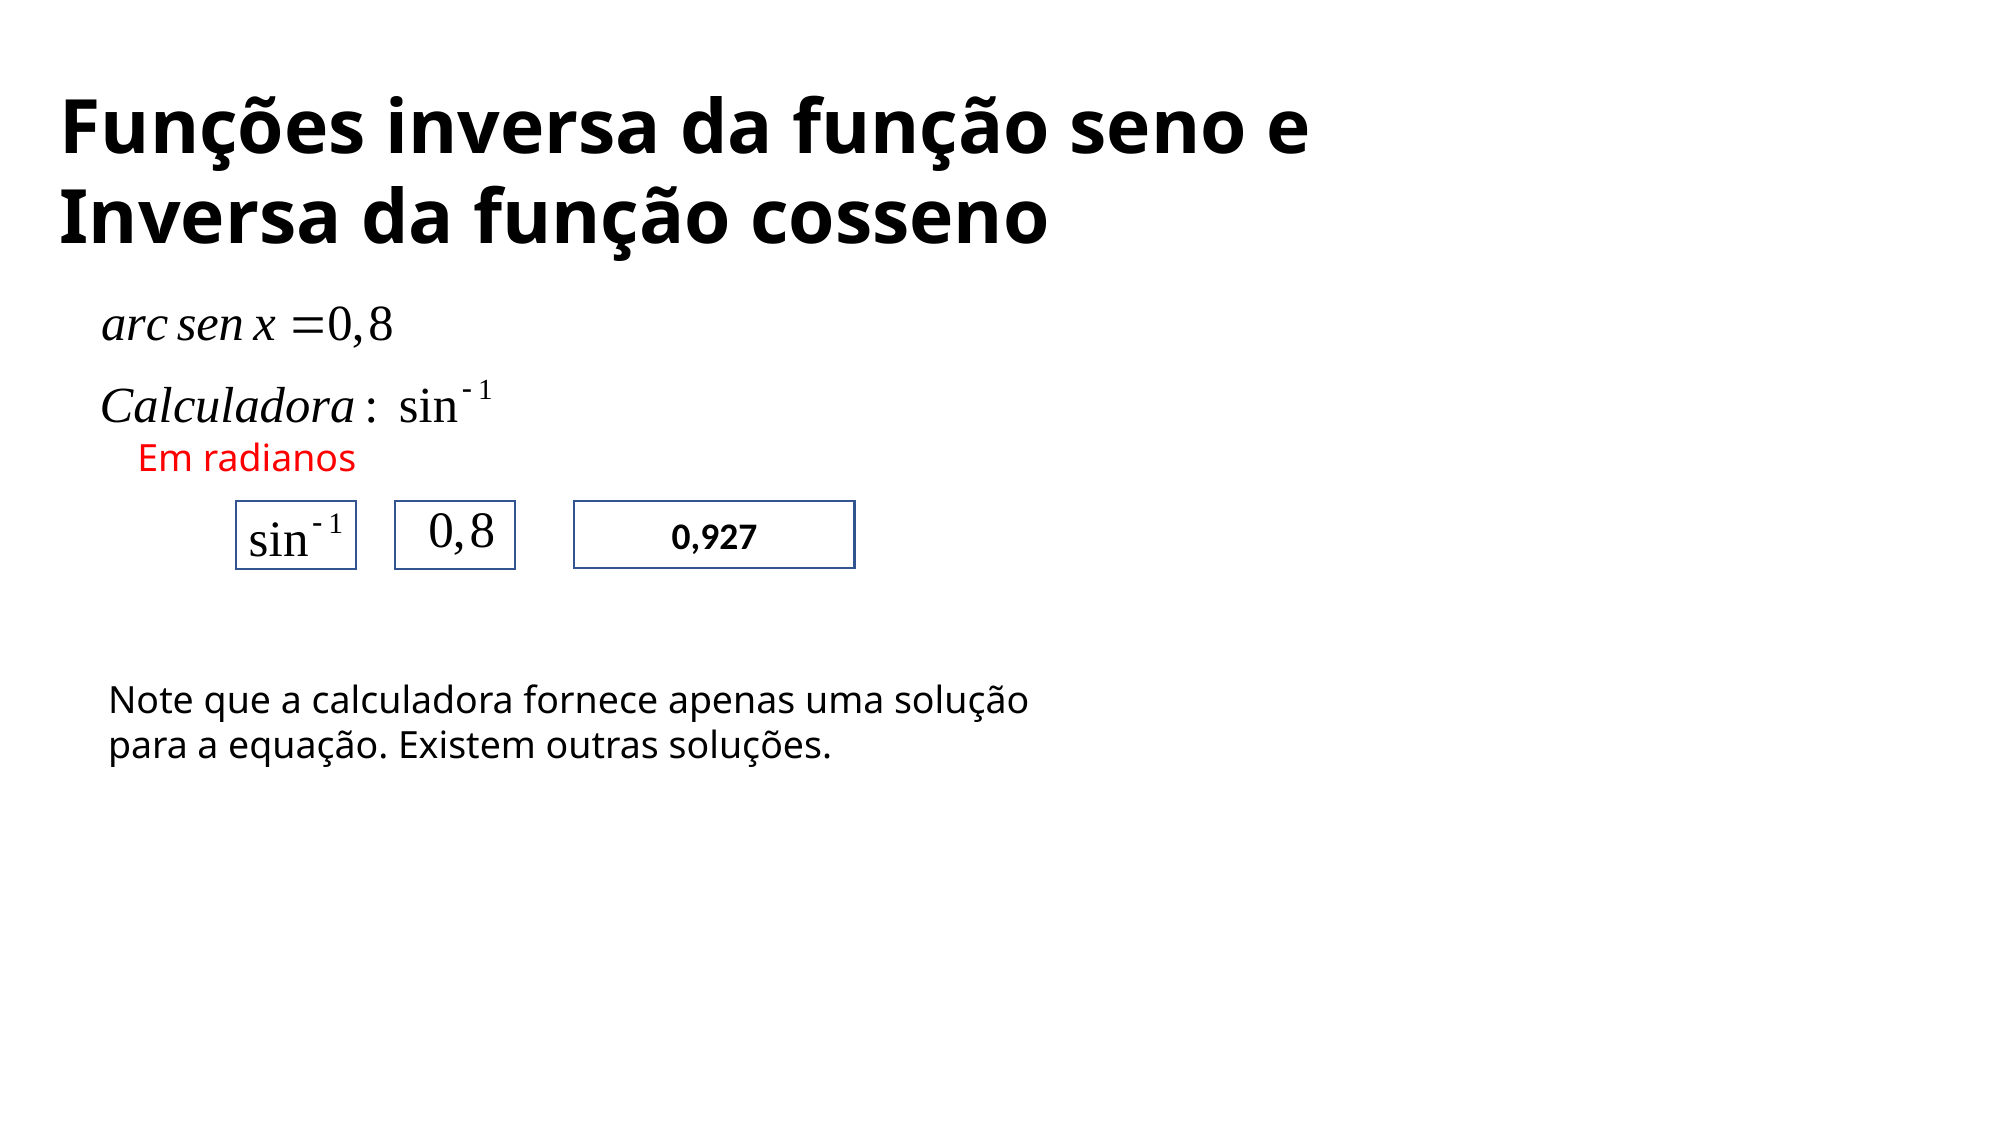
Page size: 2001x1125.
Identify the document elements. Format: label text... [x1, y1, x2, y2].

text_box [394, 500, 516, 569]
text_box Em radianos [122, 446, 372, 487]
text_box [235, 500, 357, 569]
text_box 0,927 [573, 500, 856, 569]
text_box Note que a calculadora fornece apenas uma solução para a equação. Existem outras soluções. [93, 668, 1094, 819]
text_box Funções inversa da função seno e Inversa da função cosseno [45, 71, 1762, 357]
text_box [93, 294, 499, 446]
